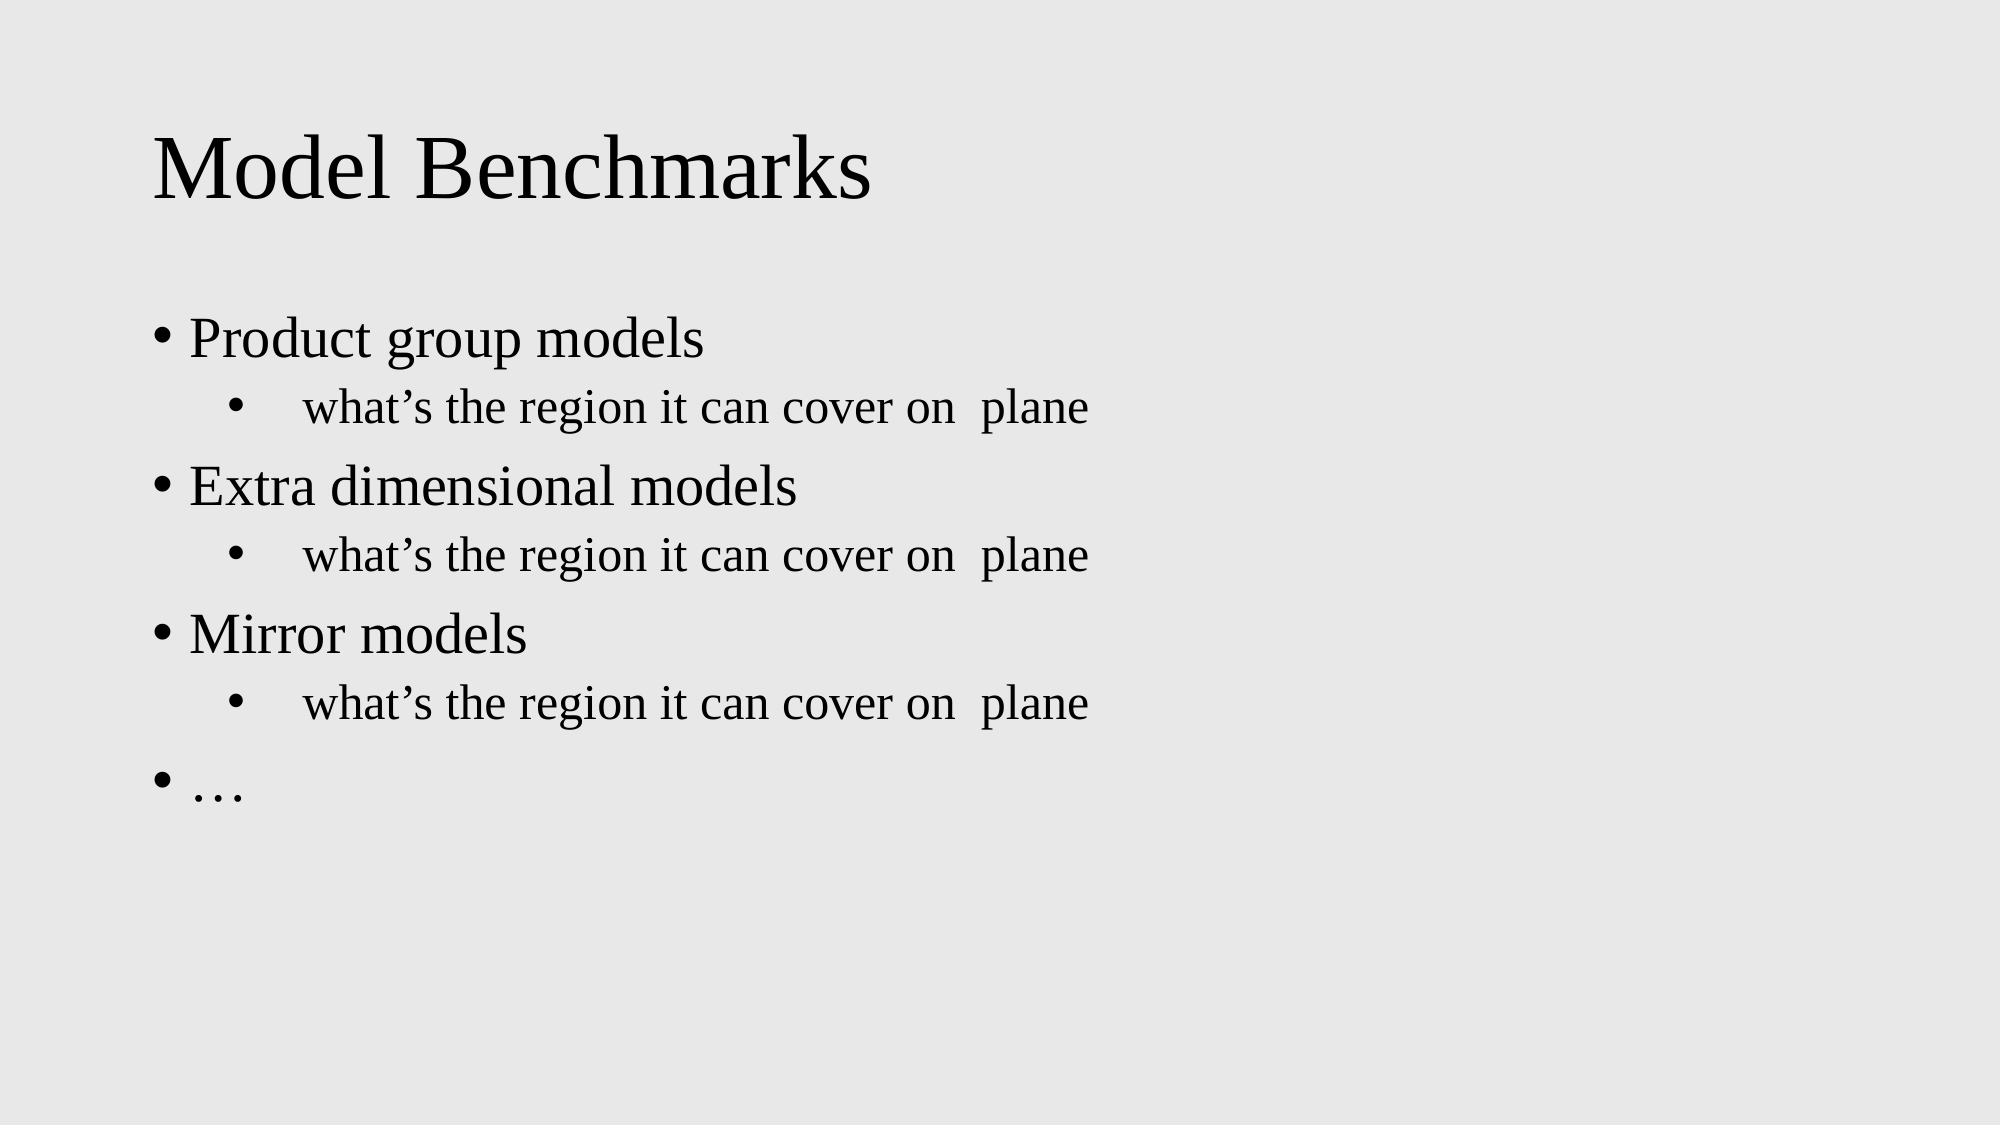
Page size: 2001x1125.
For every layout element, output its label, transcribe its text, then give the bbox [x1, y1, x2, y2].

title Model Benchmarks [137, 59, 1863, 278]
